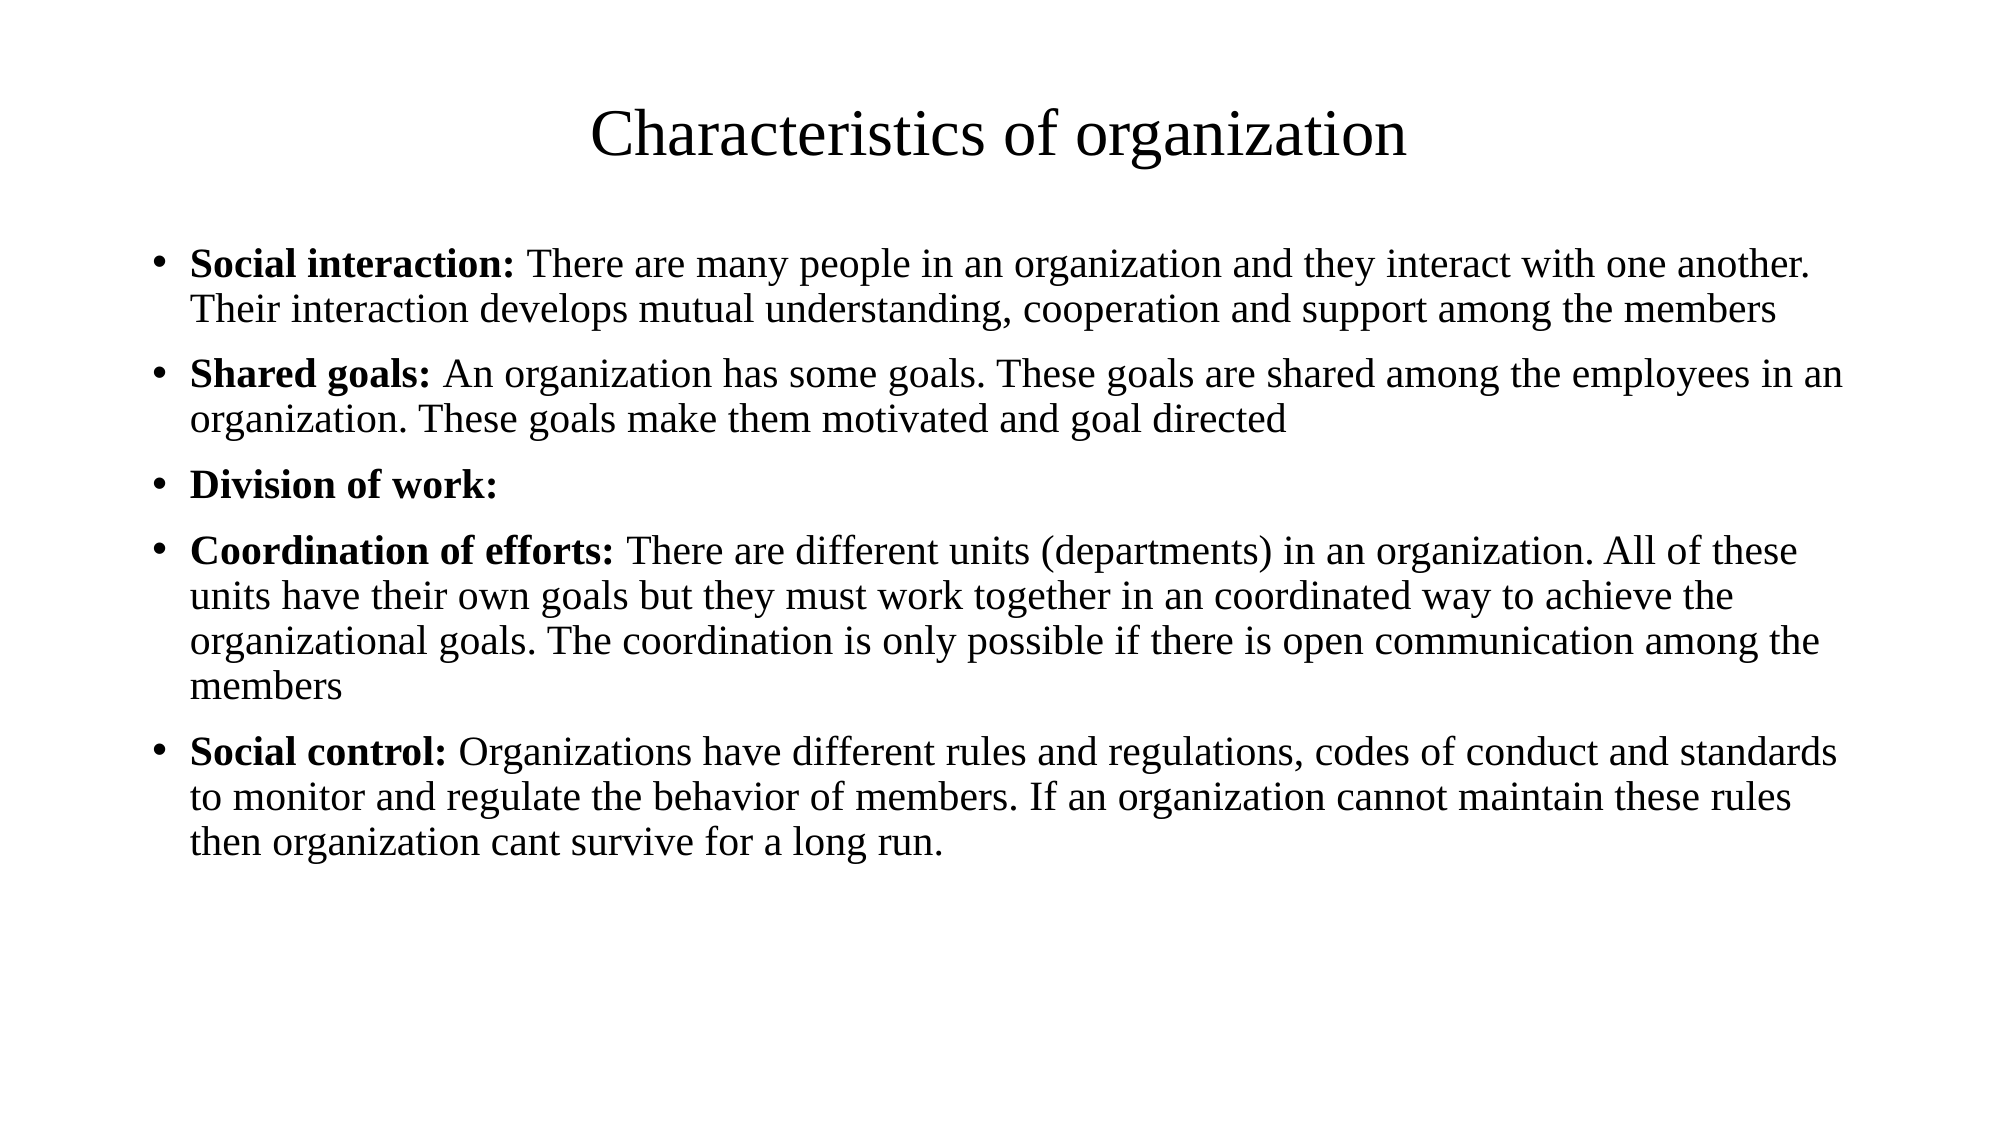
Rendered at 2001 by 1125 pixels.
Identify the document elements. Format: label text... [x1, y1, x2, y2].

list Social interaction: There are many people in an organization and they interact with one another. Their interaction develops mutual understanding, cooperation and support among the members Shared goals: An organization has some goals. These goals are shared among the employees in an organization. These goals make them motivated and goal directed Division of work: Coordination of efforts: There are different units (departments) in an organization. All of these units have their own goals but they must work together in an coordinated way to achieve the organizational goals. The coordination is only possible if there is open communication among the members Social control: Organizations have different rules and regulations, codes of conduct and standards to monitor and regulate the behavior of members. If an organization cannot maintain these rules then organization cant survive for a long run. [137, 233, 1863, 1085]
title Characteristics of organization [137, 59, 1863, 208]
